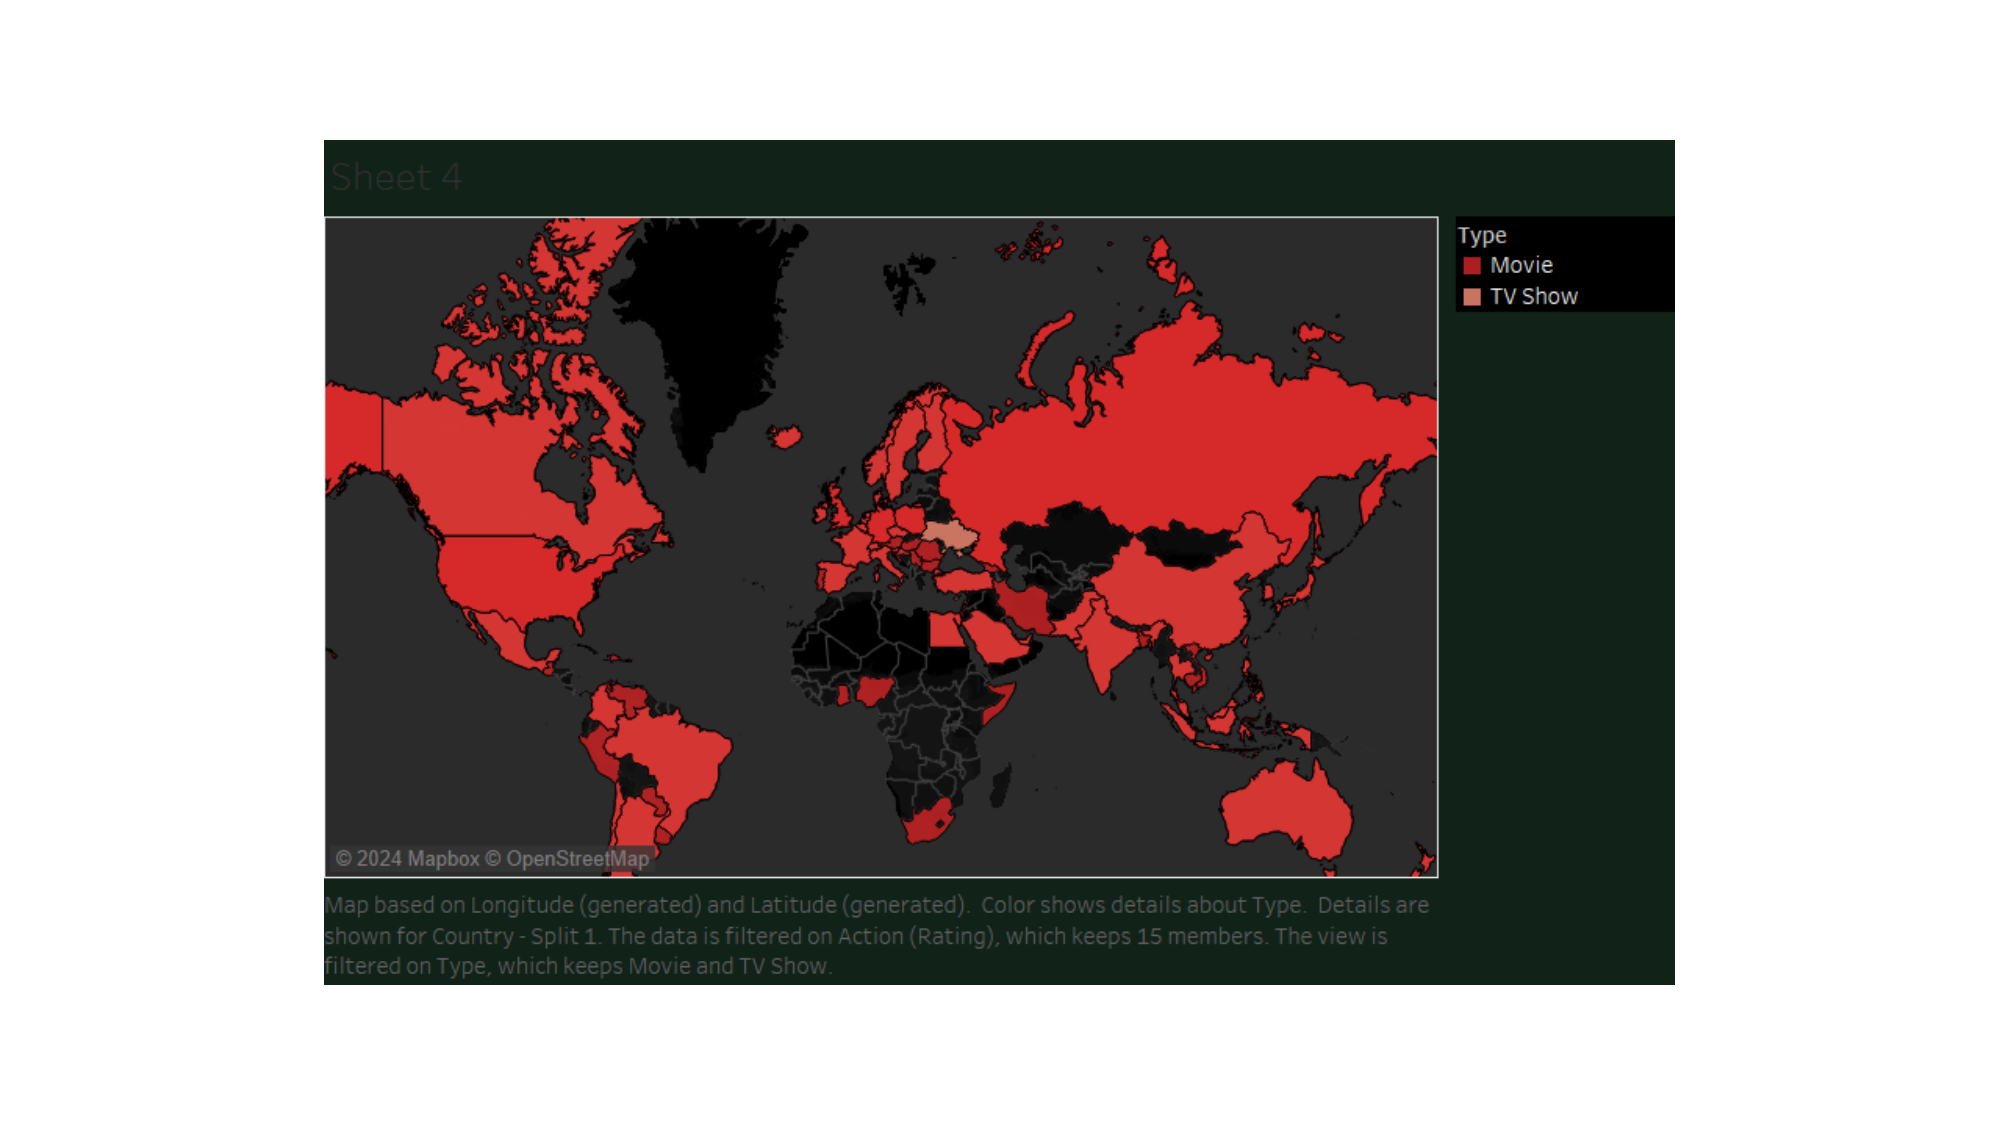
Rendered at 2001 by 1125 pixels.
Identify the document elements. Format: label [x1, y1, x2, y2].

picture [324, 140, 1675, 985]
